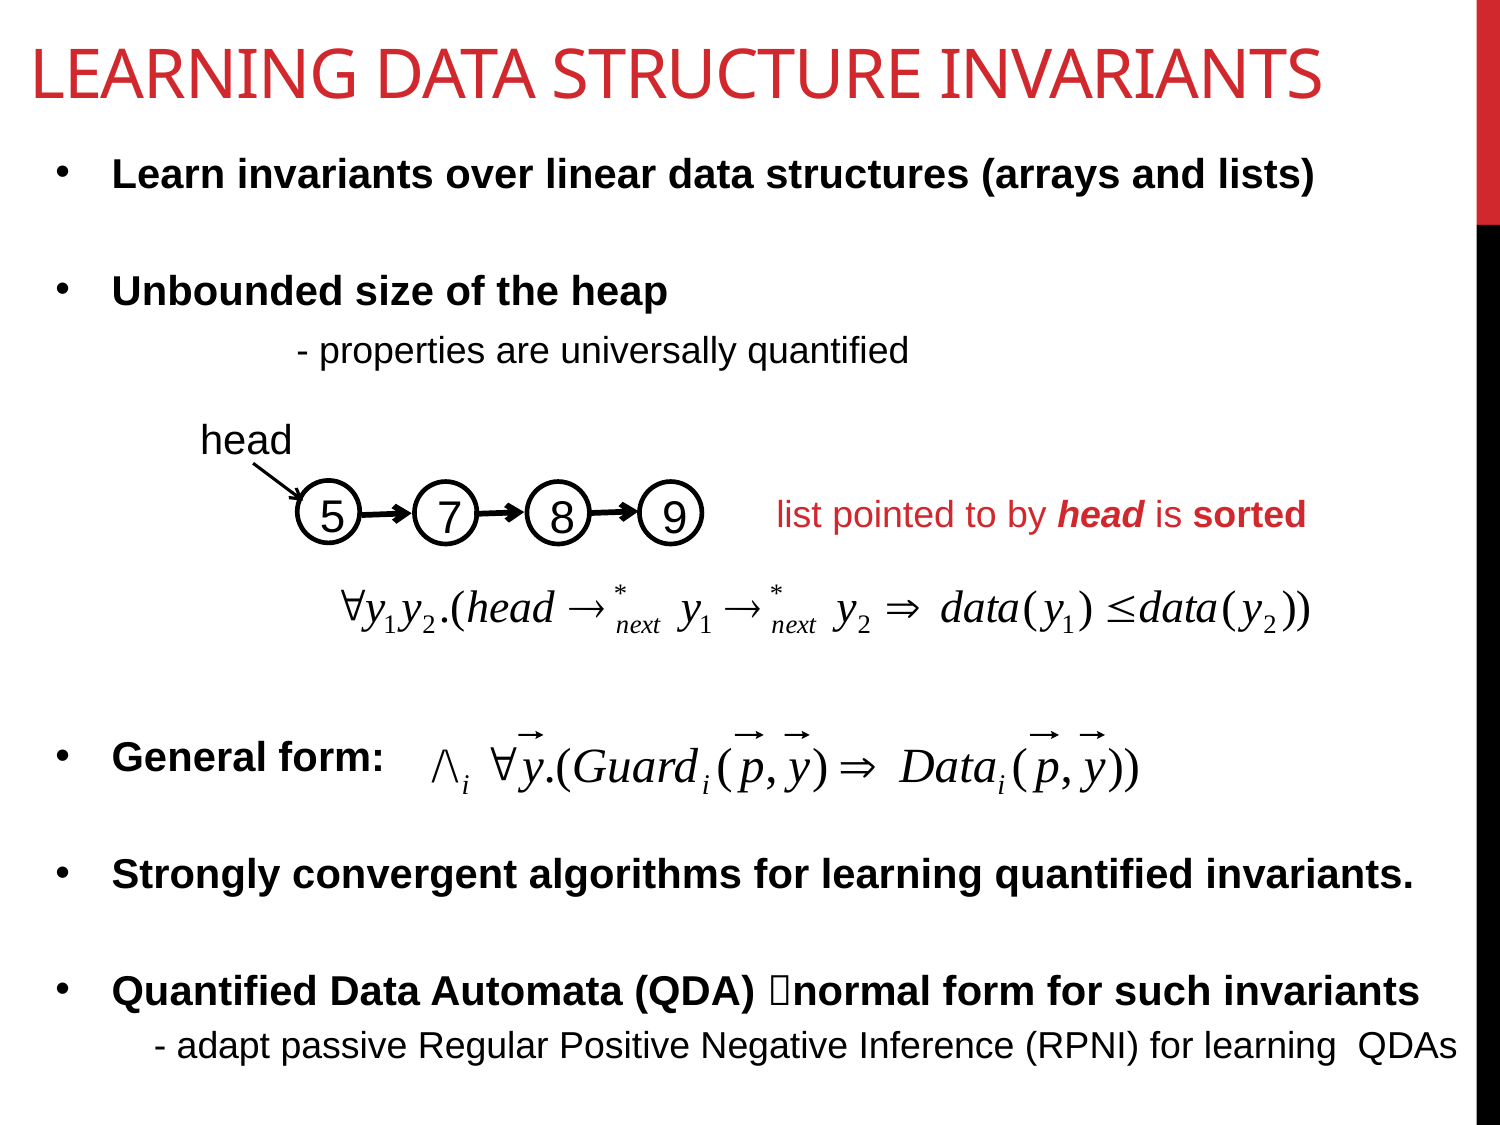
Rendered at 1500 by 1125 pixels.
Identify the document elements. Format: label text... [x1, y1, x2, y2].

title learning data structure invariants [14, 10, 1491, 120]
text_box list pointed to by head is sorted [761, 482, 1323, 568]
picture [327, 572, 1320, 646]
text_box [184, 404, 711, 552]
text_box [422, 720, 1148, 808]
text_box Learn invariants over linear data structures (arrays and lists) Unbounded size of the heap - properties are universally quantified General form: Strongly convergent algorithms for learning quantified invariants. Quantified Data Automata (QDA) normal form for such invariants - adapt passive Regular Positive Negative Inference (RPNI) for learning QDAs [0, 139, 1500, 1107]
